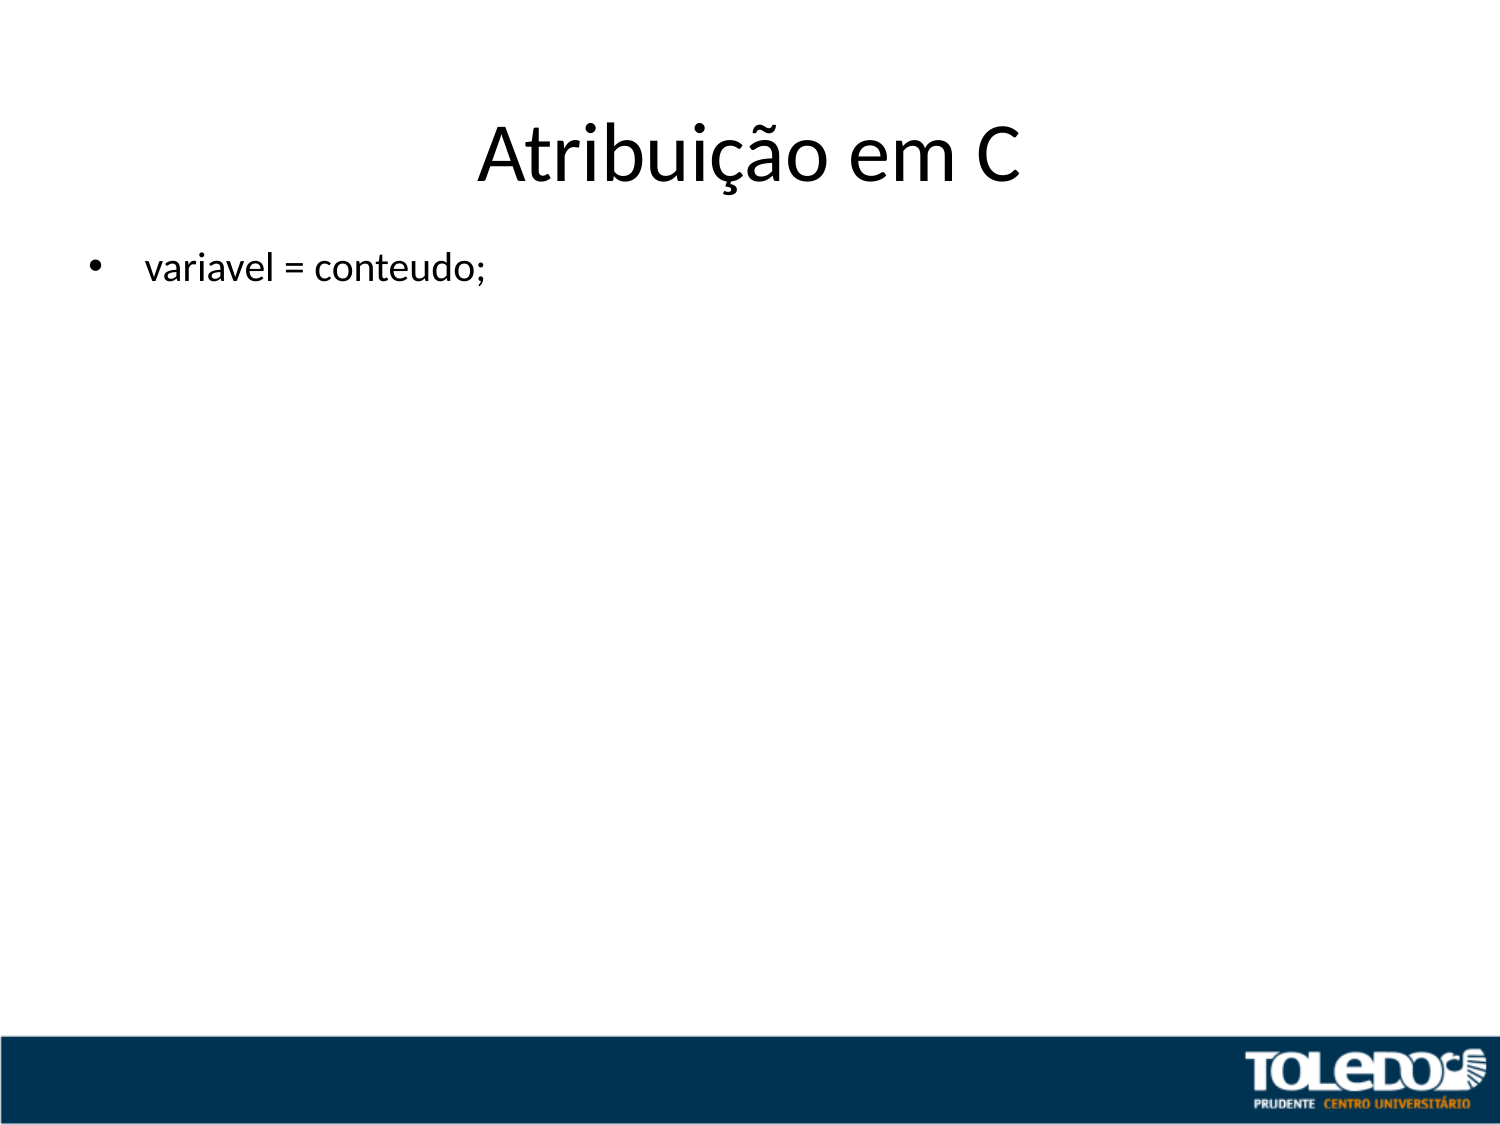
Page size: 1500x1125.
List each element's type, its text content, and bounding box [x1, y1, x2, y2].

title Atribuição em C [75, 90, 1425, 207]
list variavel = conteudo; [73, 232, 1424, 1010]
picture [0, 0, 1500, 1125]
